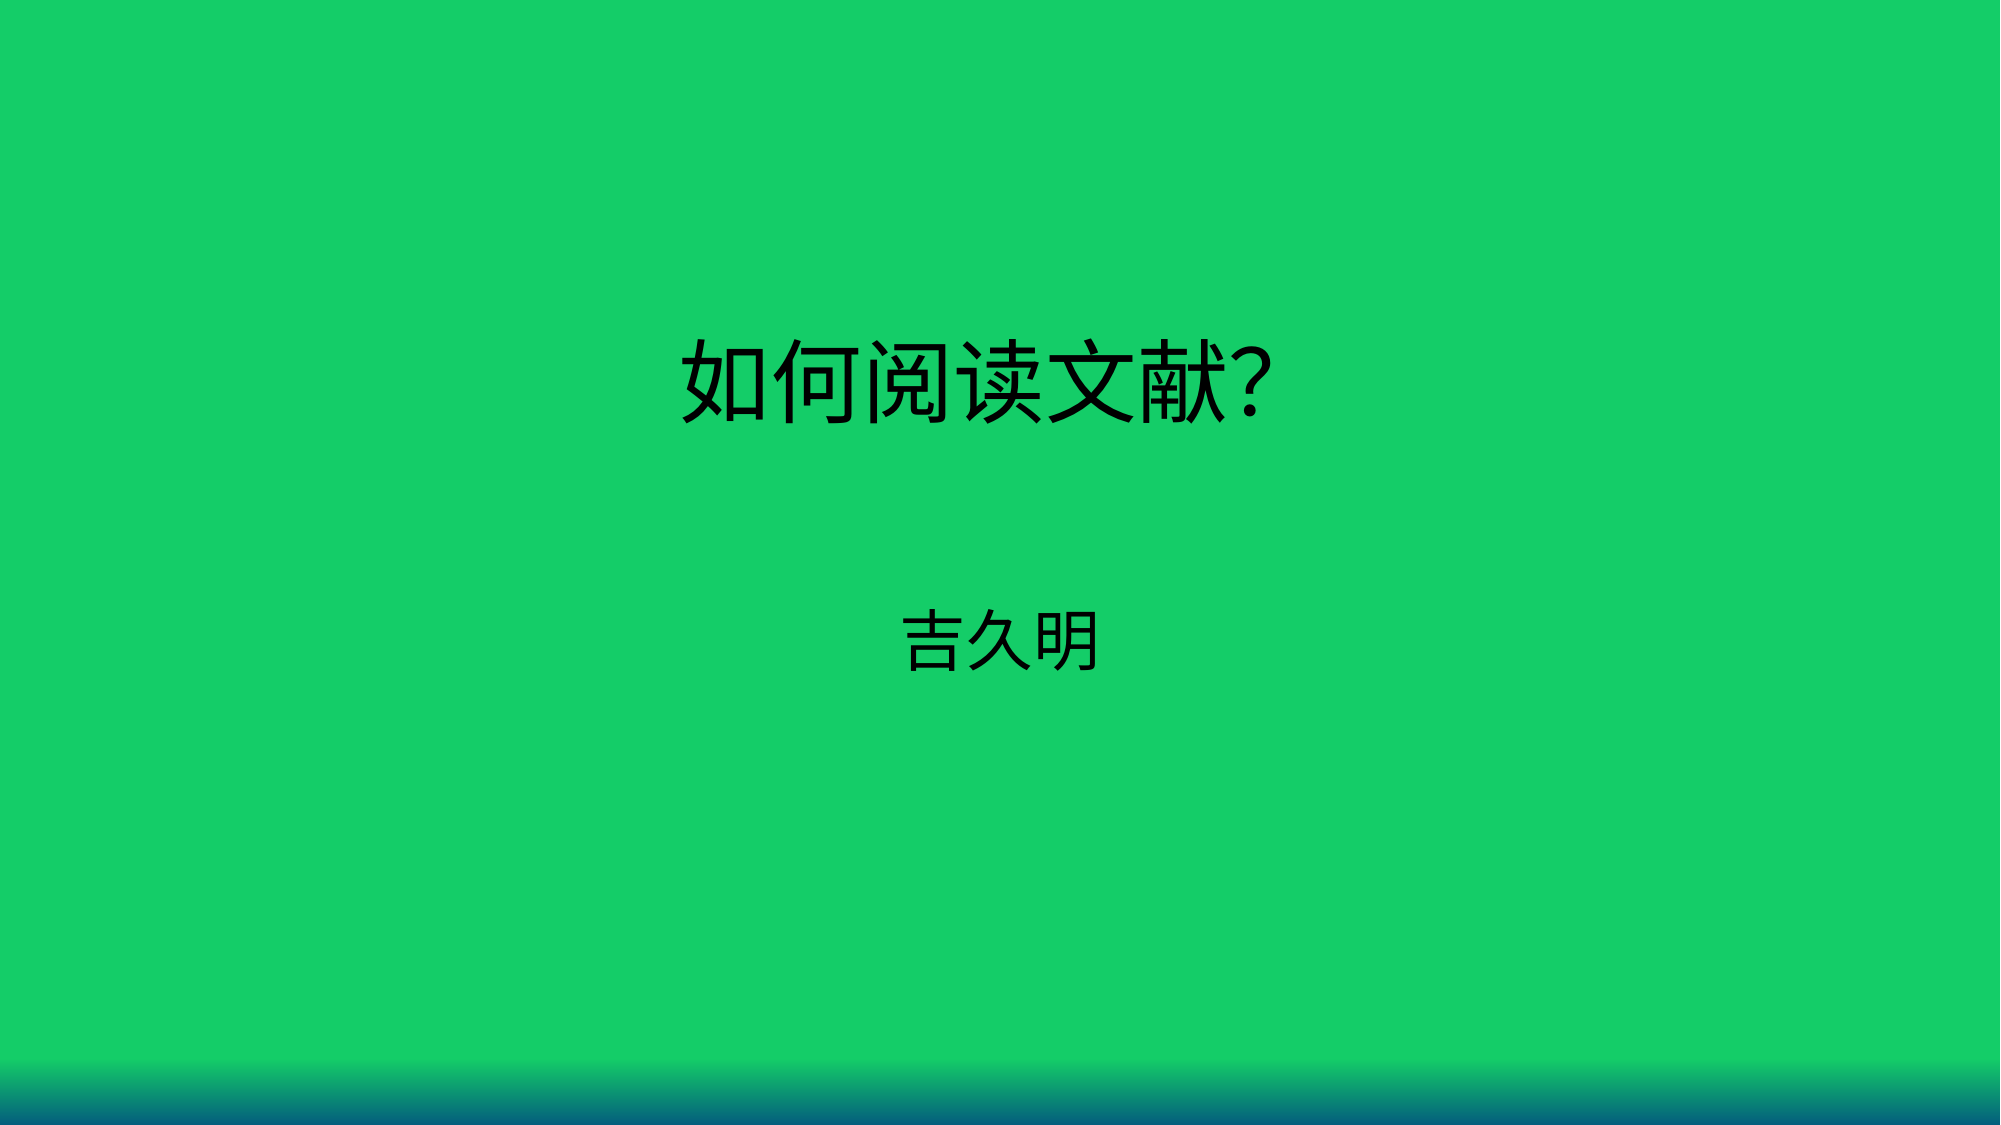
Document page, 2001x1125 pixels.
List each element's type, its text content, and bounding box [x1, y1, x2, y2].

title 如何阅读文献？ [249, 183, 1751, 576]
subtitle 吉久明 [249, 590, 1751, 863]
